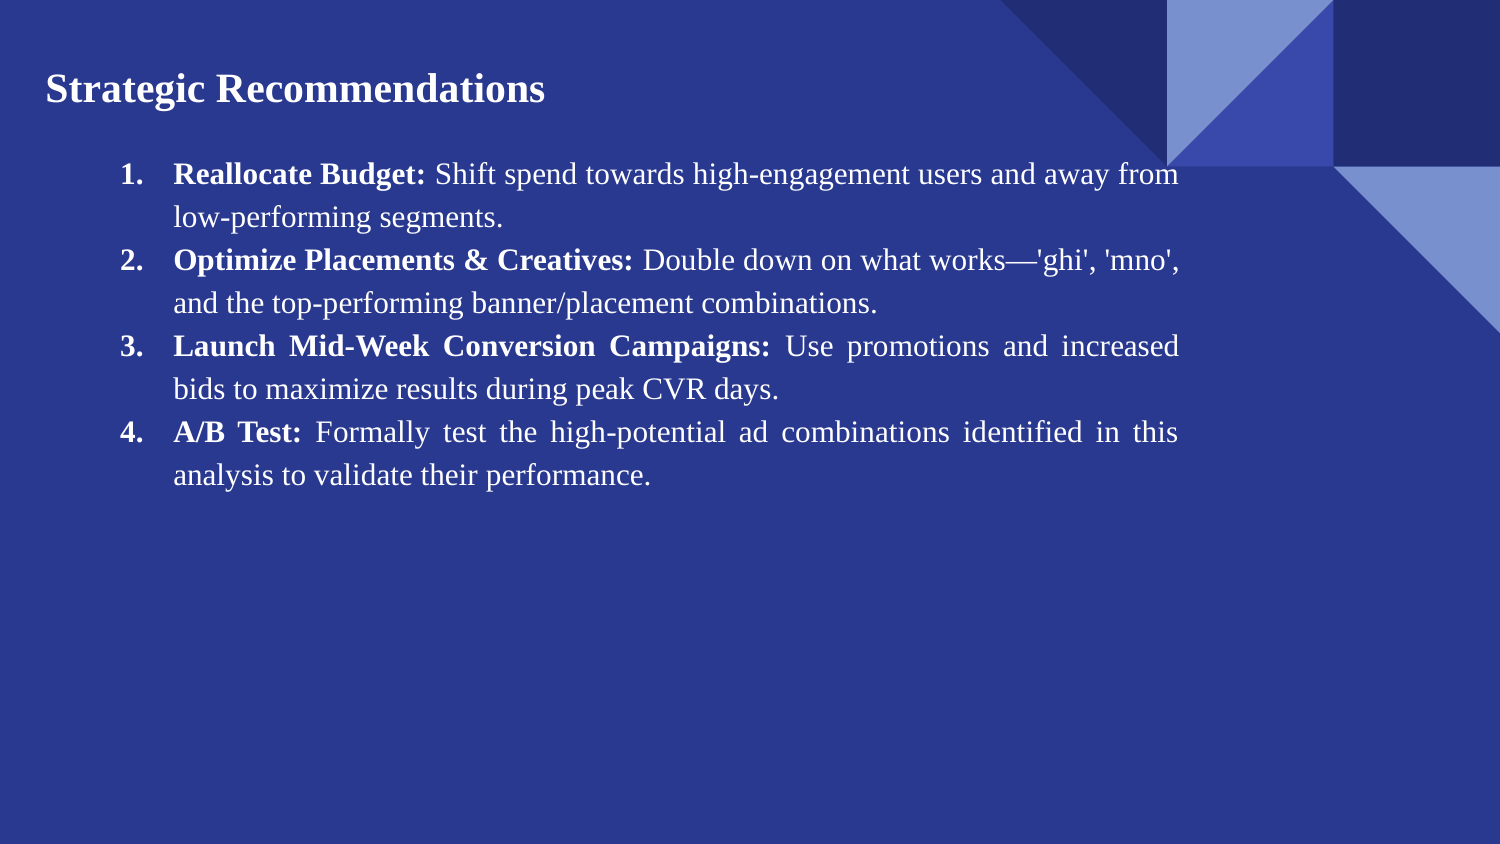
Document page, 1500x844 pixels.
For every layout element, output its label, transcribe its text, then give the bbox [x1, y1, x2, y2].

text_box Reallocate Budget: Shift spend towards high-engagement users and away from low-performing segments. Optimize Placements & Creatives: Double down on what works—'ghi', 'mno', and the top-performing banner/placement combinations. Launch Mid-Week Conversion Campaigns: Use promotions and increased bids to maximize results during peak CVR days. A/B Test: Formally test the high-potential ad combinations identified in this analysis to validate their performance. [83, 132, 1195, 507]
title Strategic Recommendations [30, 30, 1142, 133]
